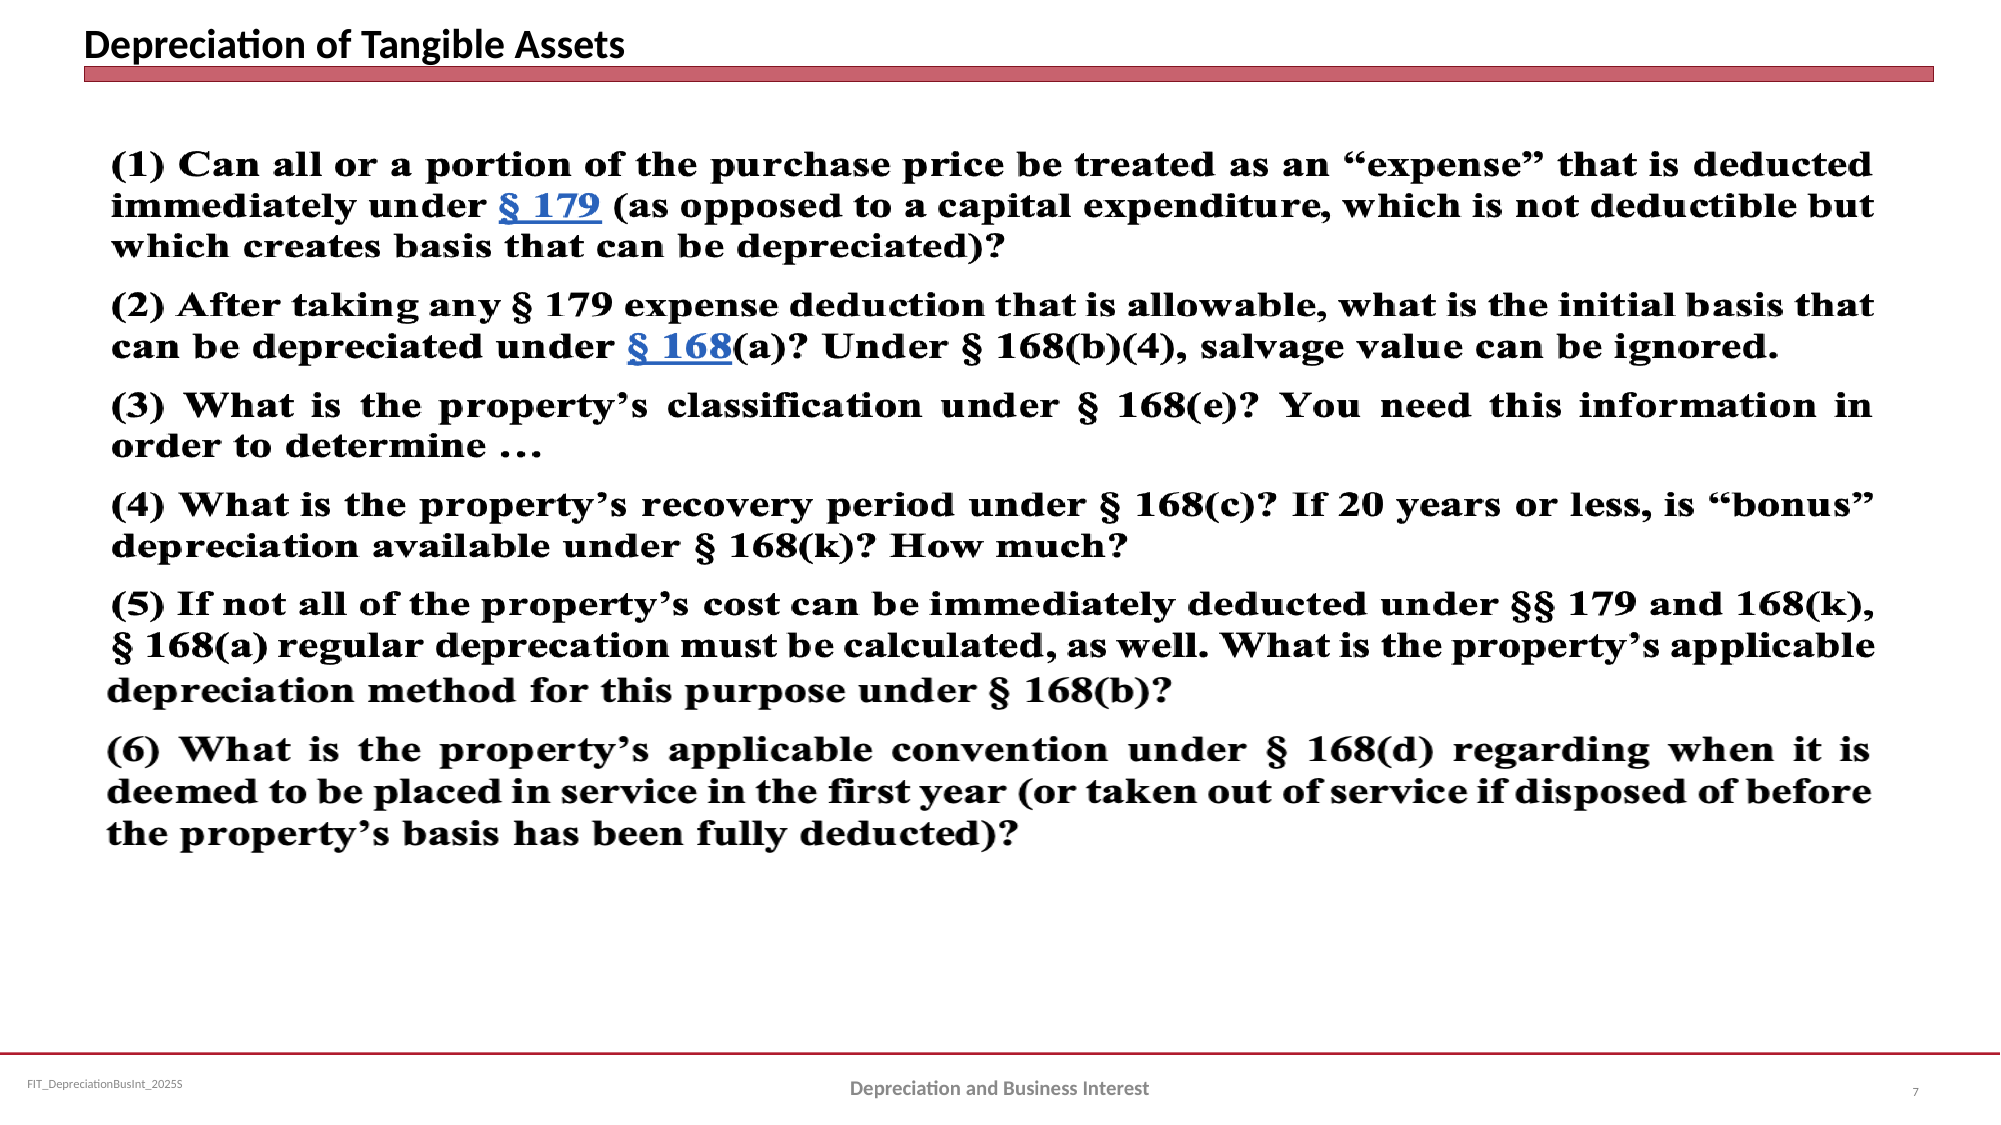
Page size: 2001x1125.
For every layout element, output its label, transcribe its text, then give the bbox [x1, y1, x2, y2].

title Depreciation of Tangible Assets [83, 6, 1935, 67]
footer Depreciation and Business Interest [683, 1056, 1317, 1117]
slide_number 7 [1834, 1061, 1934, 1122]
picture [83, 138, 1935, 855]
